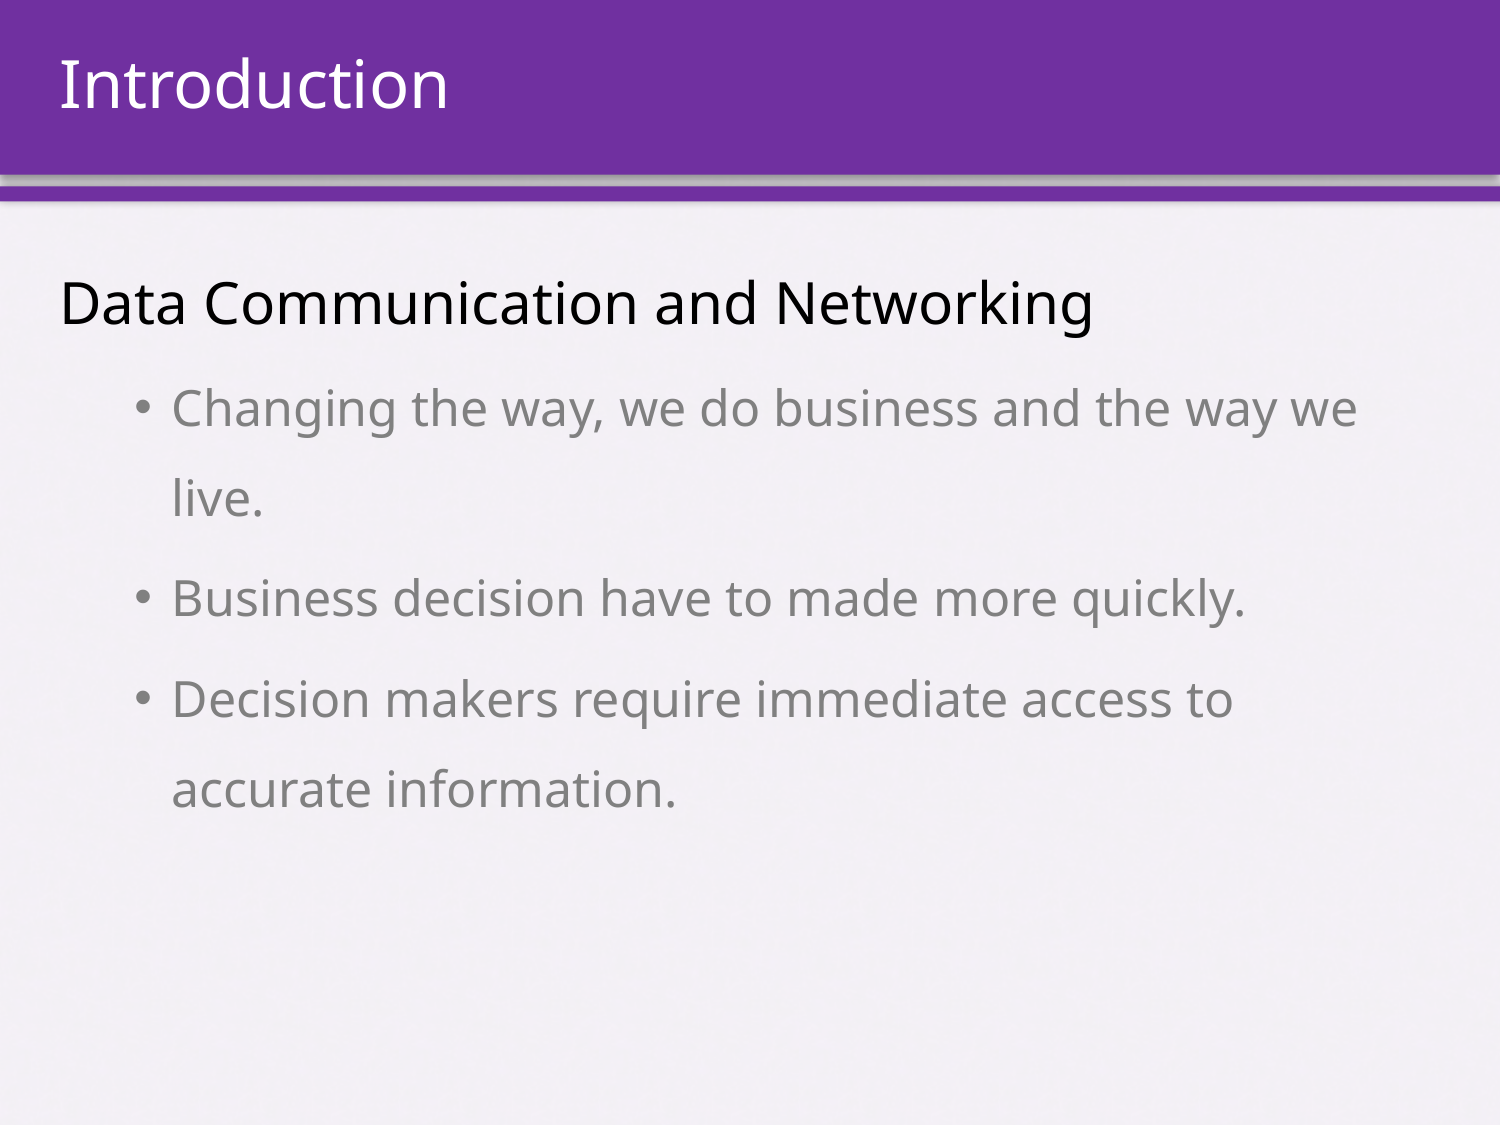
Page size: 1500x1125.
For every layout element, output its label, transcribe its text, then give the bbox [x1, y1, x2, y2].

list Data Communication and Networking Changing the way, we do business and the way we live. Business decision have to made more quickly. Decision makers require immediate access to accurate information. [44, 223, 1464, 1043]
title Introduction [44, 0, 1464, 175]
